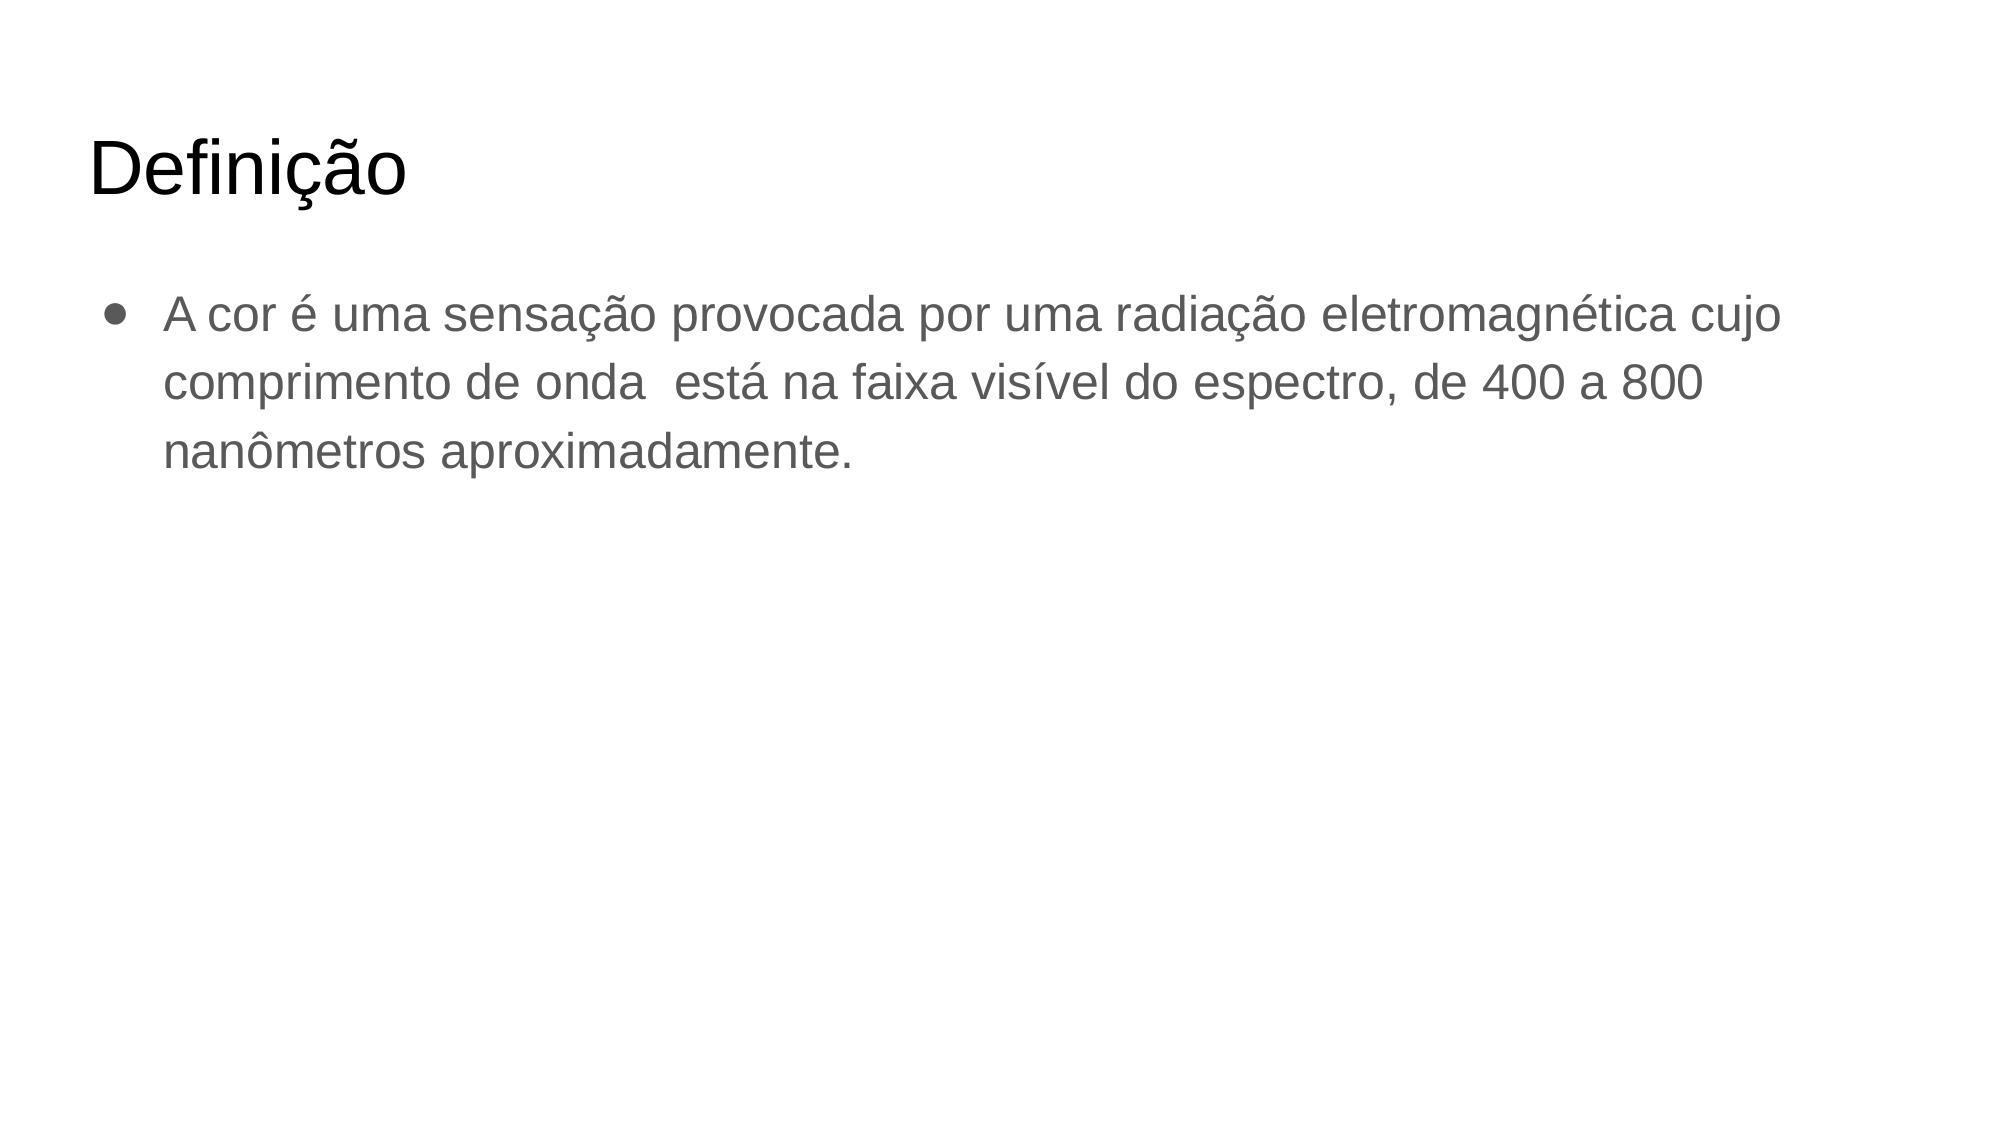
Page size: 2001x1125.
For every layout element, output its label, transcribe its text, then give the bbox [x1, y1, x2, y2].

title Definição [68, 97, 1932, 223]
